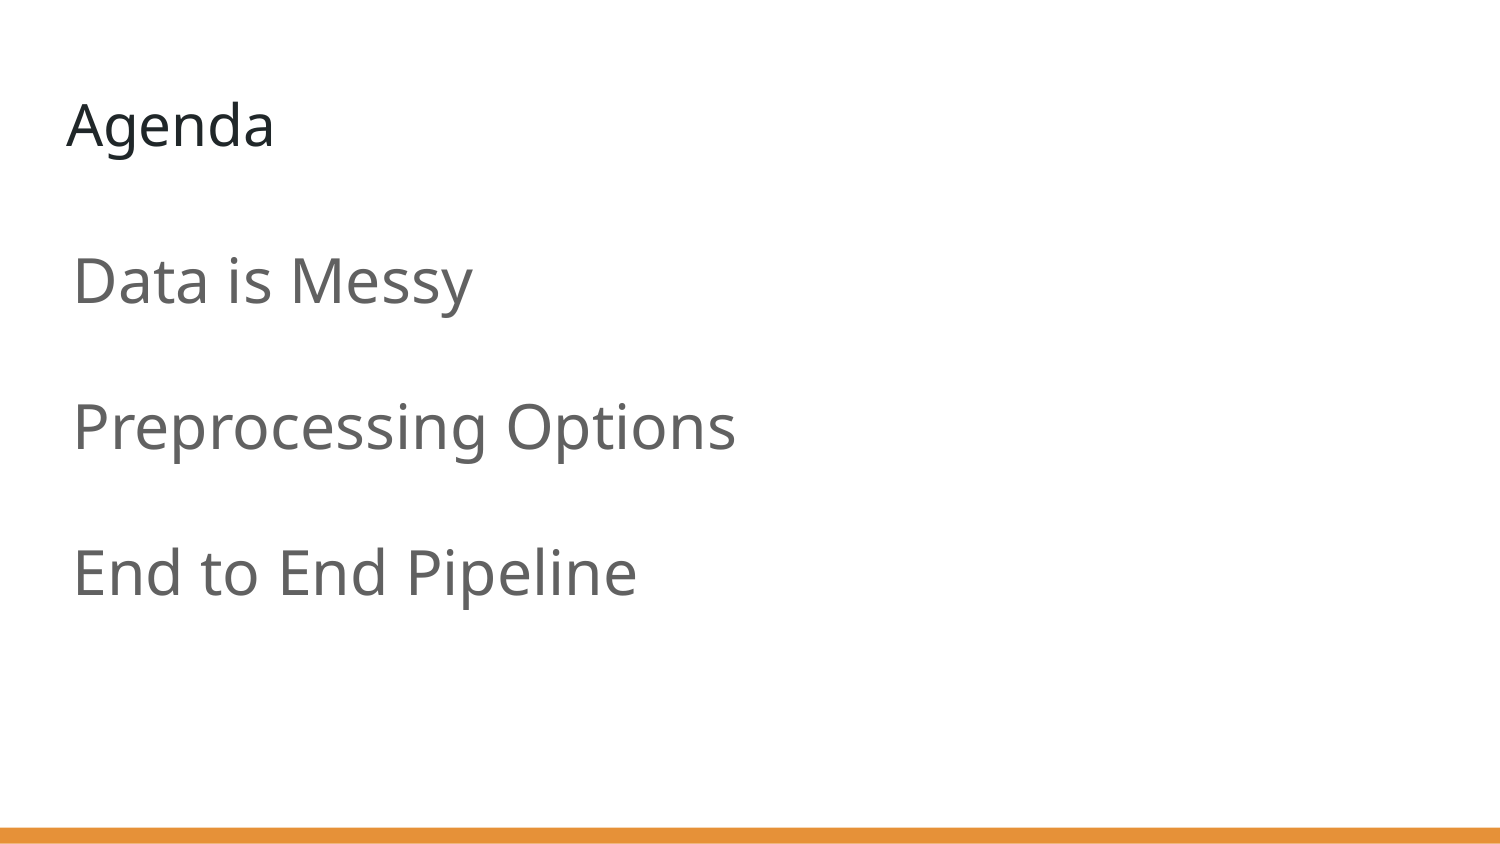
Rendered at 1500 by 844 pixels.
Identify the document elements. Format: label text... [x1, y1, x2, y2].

title Agenda [51, 72, 1449, 167]
list Data is Messy Preprocessing Options End to End Pipeline [51, 189, 1449, 750]
